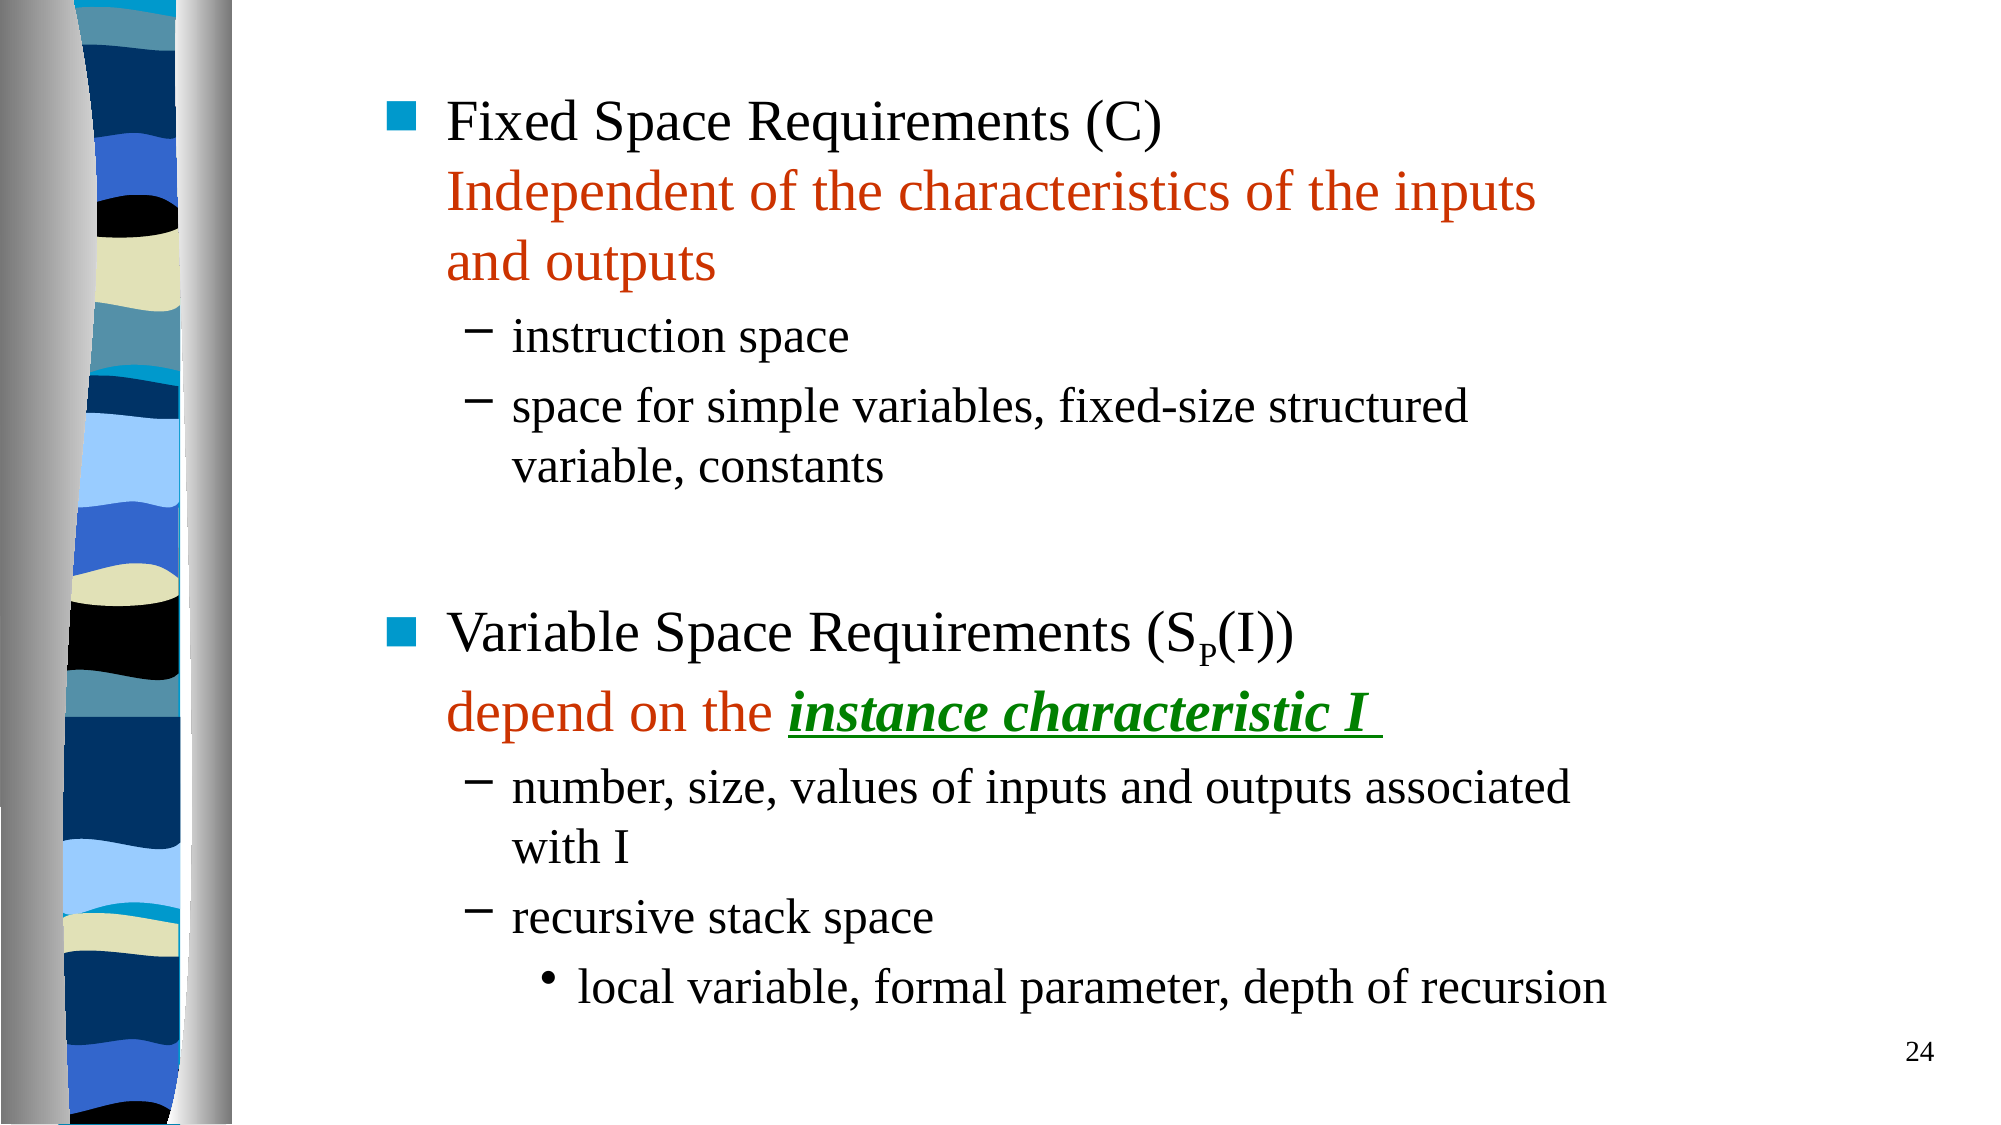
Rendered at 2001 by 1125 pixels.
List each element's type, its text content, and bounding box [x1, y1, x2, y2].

slide_number 24 [1533, 1025, 1950, 1100]
list Fixed Space Requirements (C) Independent of the characteristics of the inputs and outputs instruction space space for simple variables, fixed-size structured variable, constants Variable Space Requirements (SP(I)) depend on the instance characteristic I number, size, values of inputs and outputs associated with I recursive stack space local variable, formal parameter, depth of recursion [375, 75, 1650, 400]
